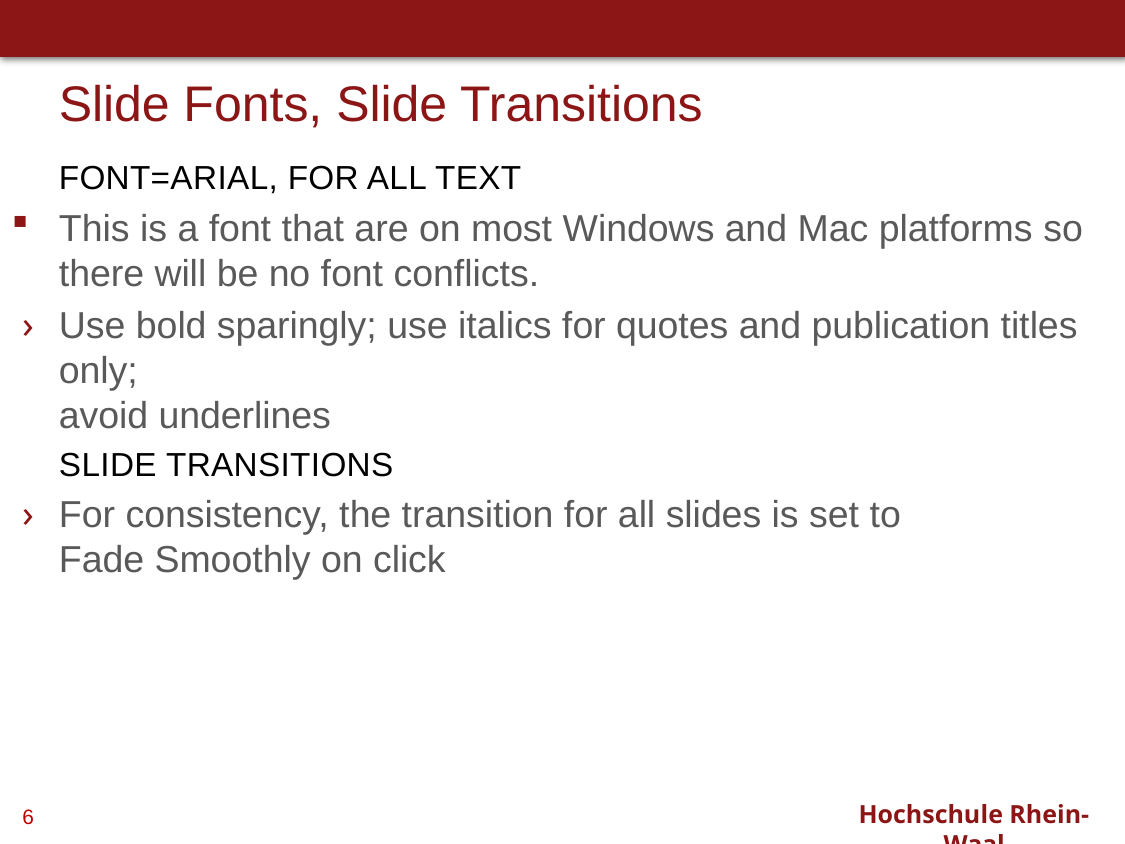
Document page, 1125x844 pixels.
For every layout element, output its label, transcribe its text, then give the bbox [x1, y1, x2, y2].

list FONT=ARIAL, FOR ALL TEXT This is a font that are on most Windows and Mac platforms so there will be no font conflicts. Use bold sparingly; use italics for quotes and publication titles only; avoid underlines SLIDE TRANSITIONS For consistency, the transition for all slides is set to Fade Smoothly on click [0, 148, 1125, 766]
title Slide Fonts, Slide Transitions [0, 58, 1125, 140]
